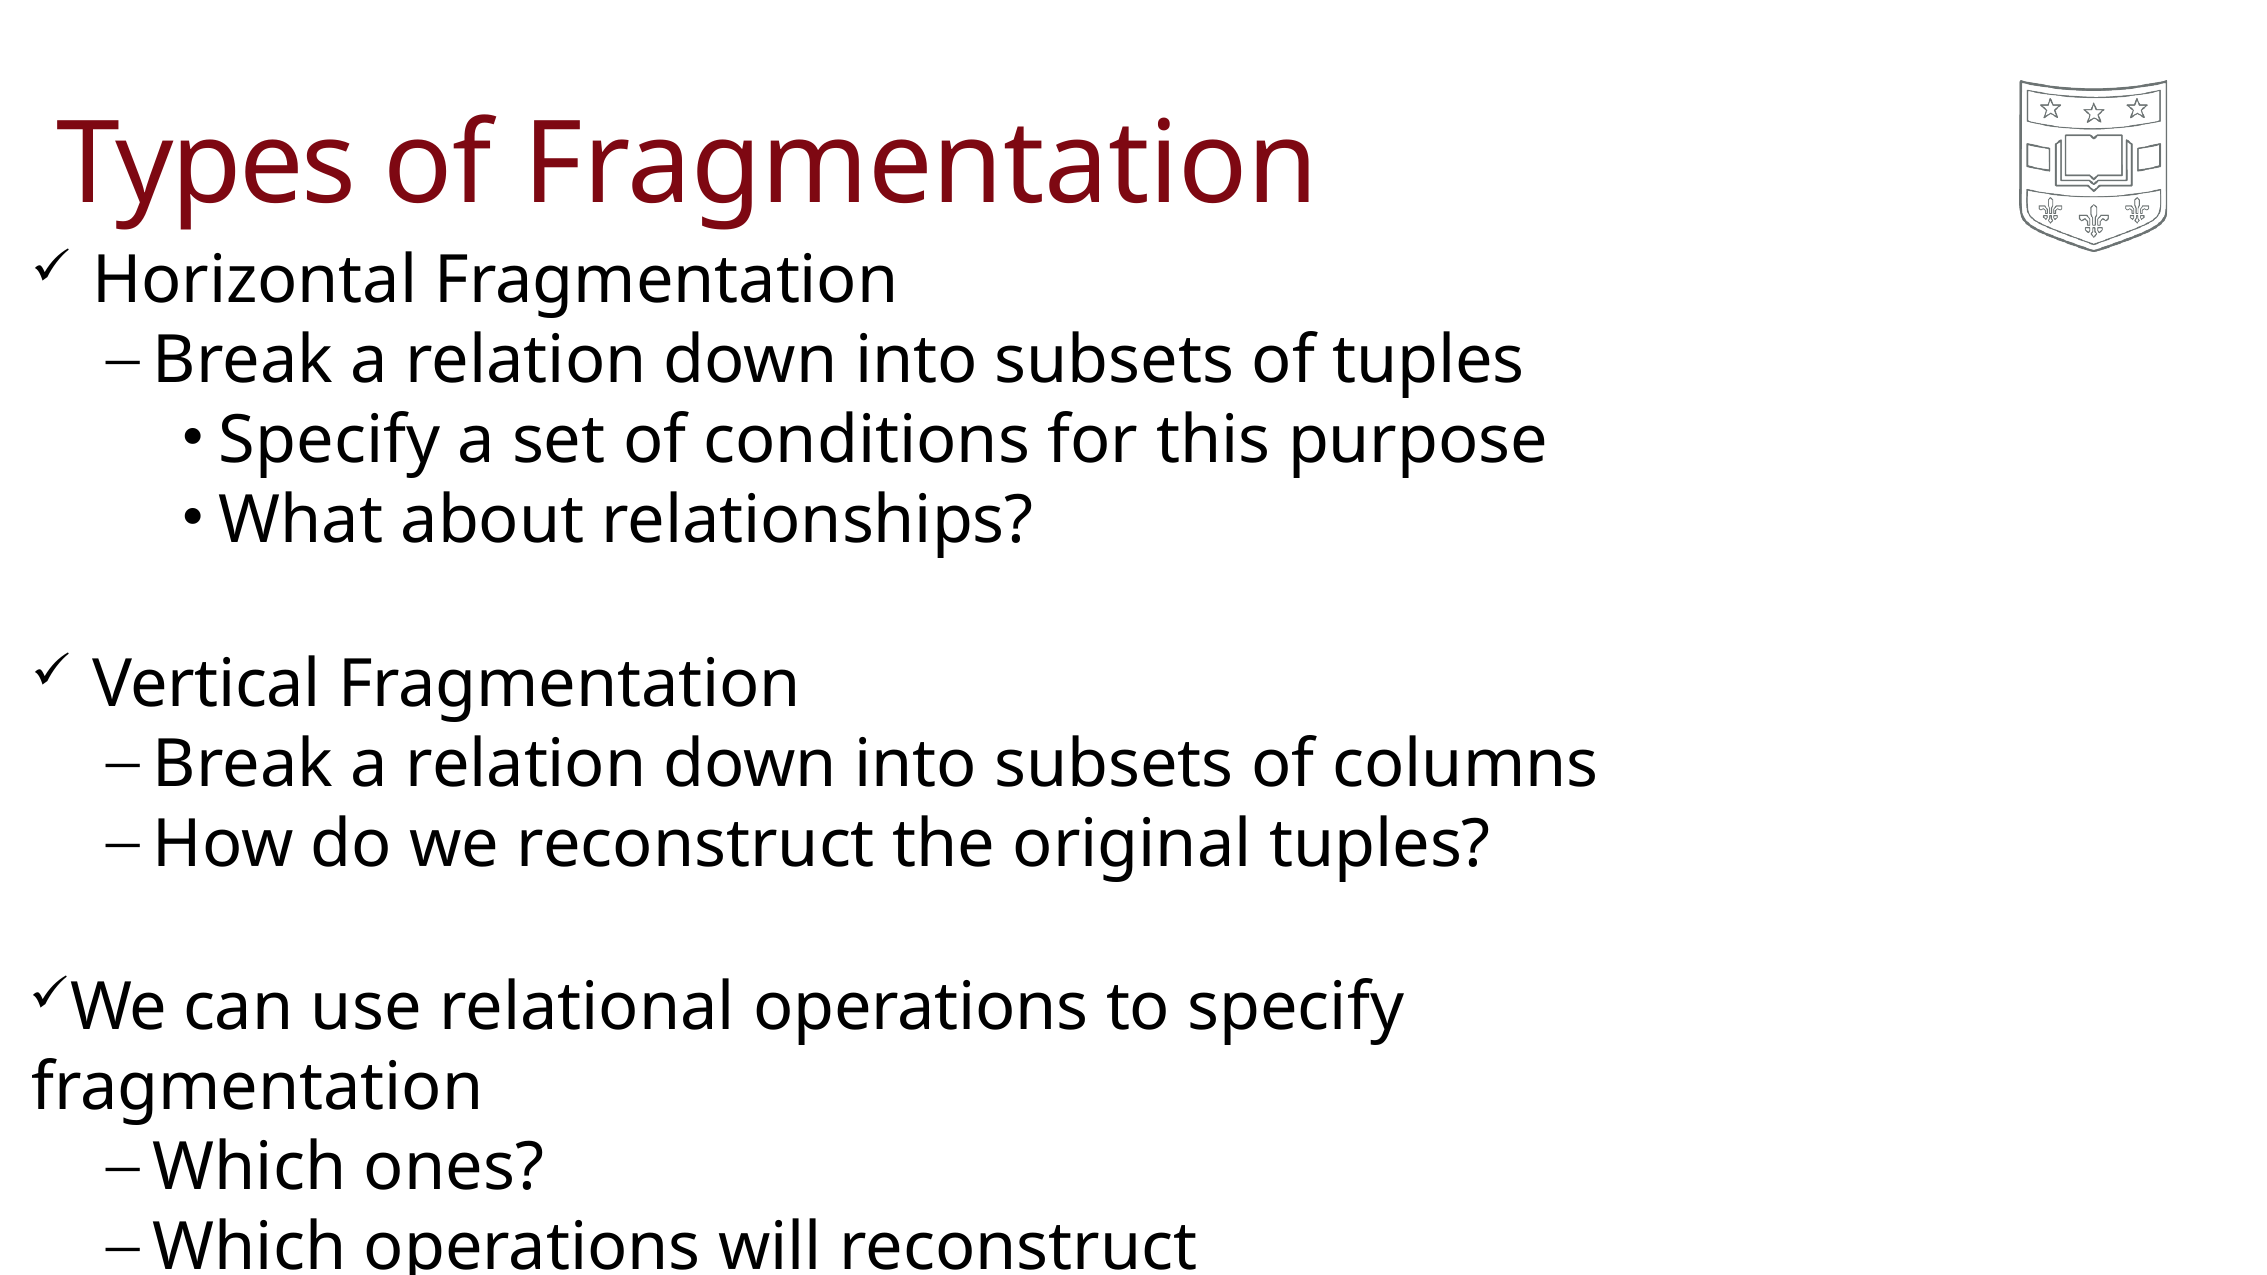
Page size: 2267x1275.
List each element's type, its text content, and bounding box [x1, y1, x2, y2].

picture [2019, 80, 2168, 252]
text_box Horizontal Fragmentation Break a relation down into subsets of tuples Specify a set of conditions for this purpose What about relationships? Vertical Fragmentation Break a relation down into subsets of columns How do we reconstruct the original tuples? We can use relational operations to specify fragmentation Which ones? Which operations will reconstruct fragmented tuples? [29, 233, 1941, 1275]
title Types of Fragmentation [54, 86, 1413, 233]
